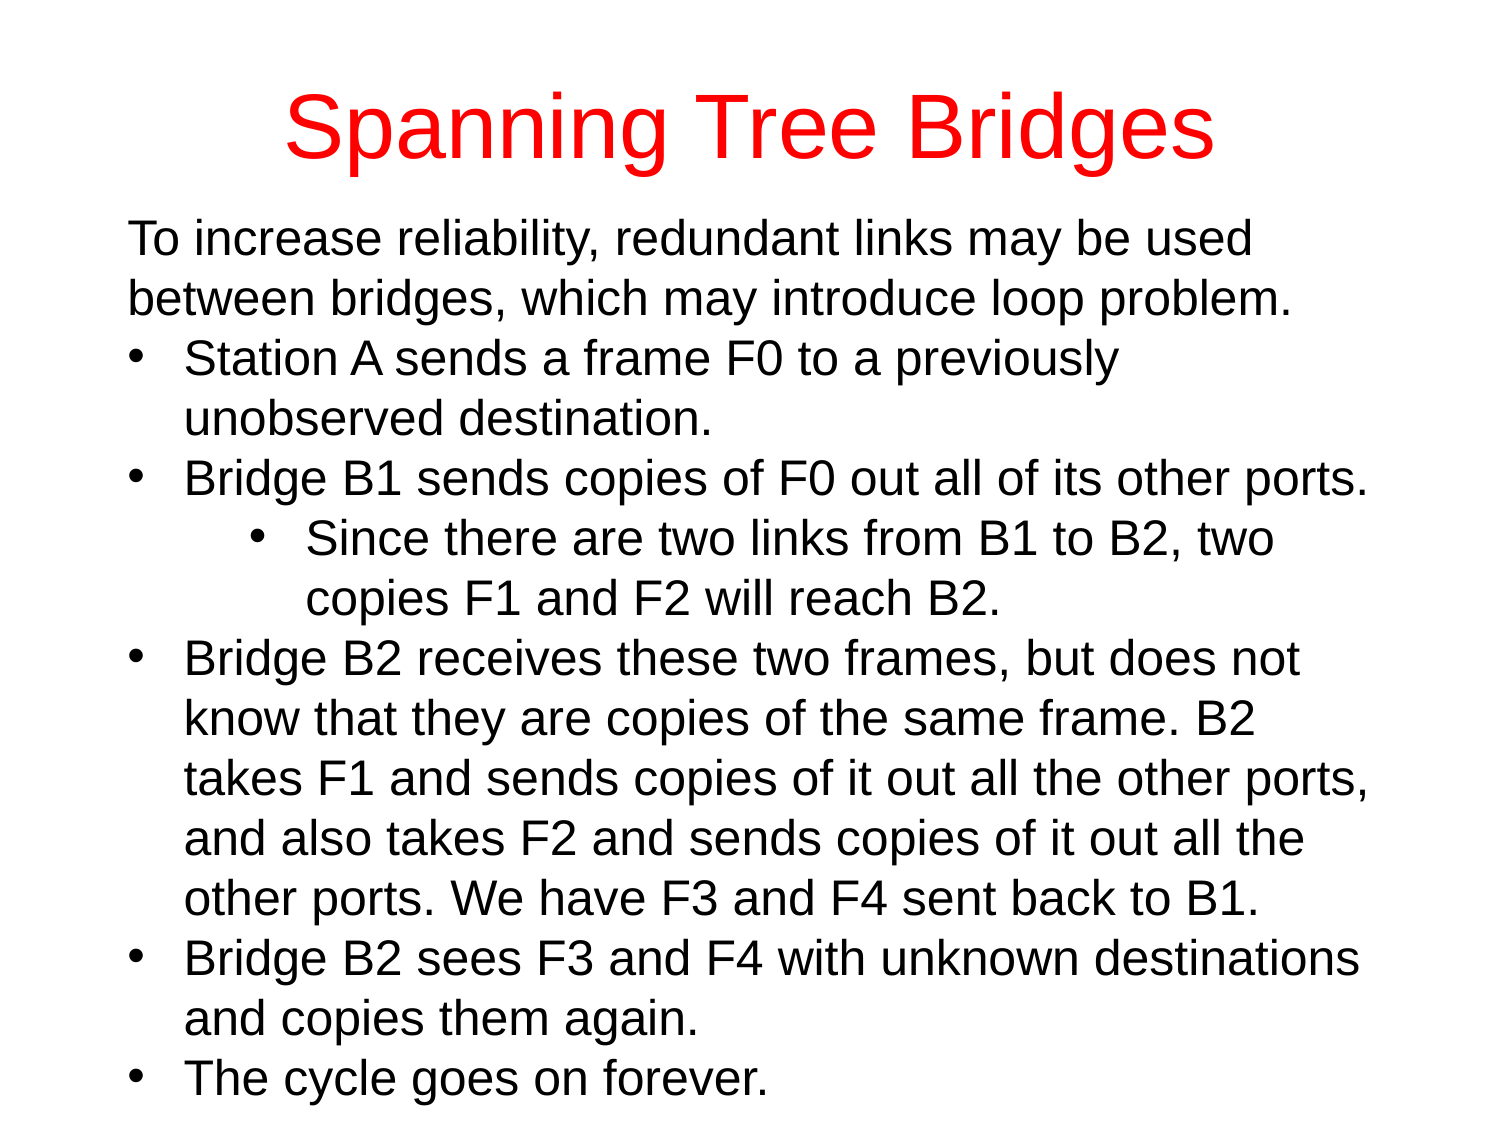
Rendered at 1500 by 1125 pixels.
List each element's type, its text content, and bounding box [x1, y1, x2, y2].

title Spanning Tree Bridges [0, 0, 1500, 245]
text_box To increase reliability, redundant links may be used between bridges, which may introduce loop problem. Station A sends a frame F0 to a previously unobserved destination. Bridge B1 sends copies of F0 out all of its other ports. Since there are two links from B1 to B2, two copies F1 and F2 will reach B2. Bridge B2 receives these two frames, but does not know that they are copies of the same frame. B2 takes F1 and sends copies of it out all the other ports, and also takes F2 and sends copies of it out all the other ports. We have F3 and F4 sent back to B1. Bridge B2 sees F3 and F4 with unknown destinations and copies them again. The cycle goes on forever. [112, 197, 1388, 1113]
